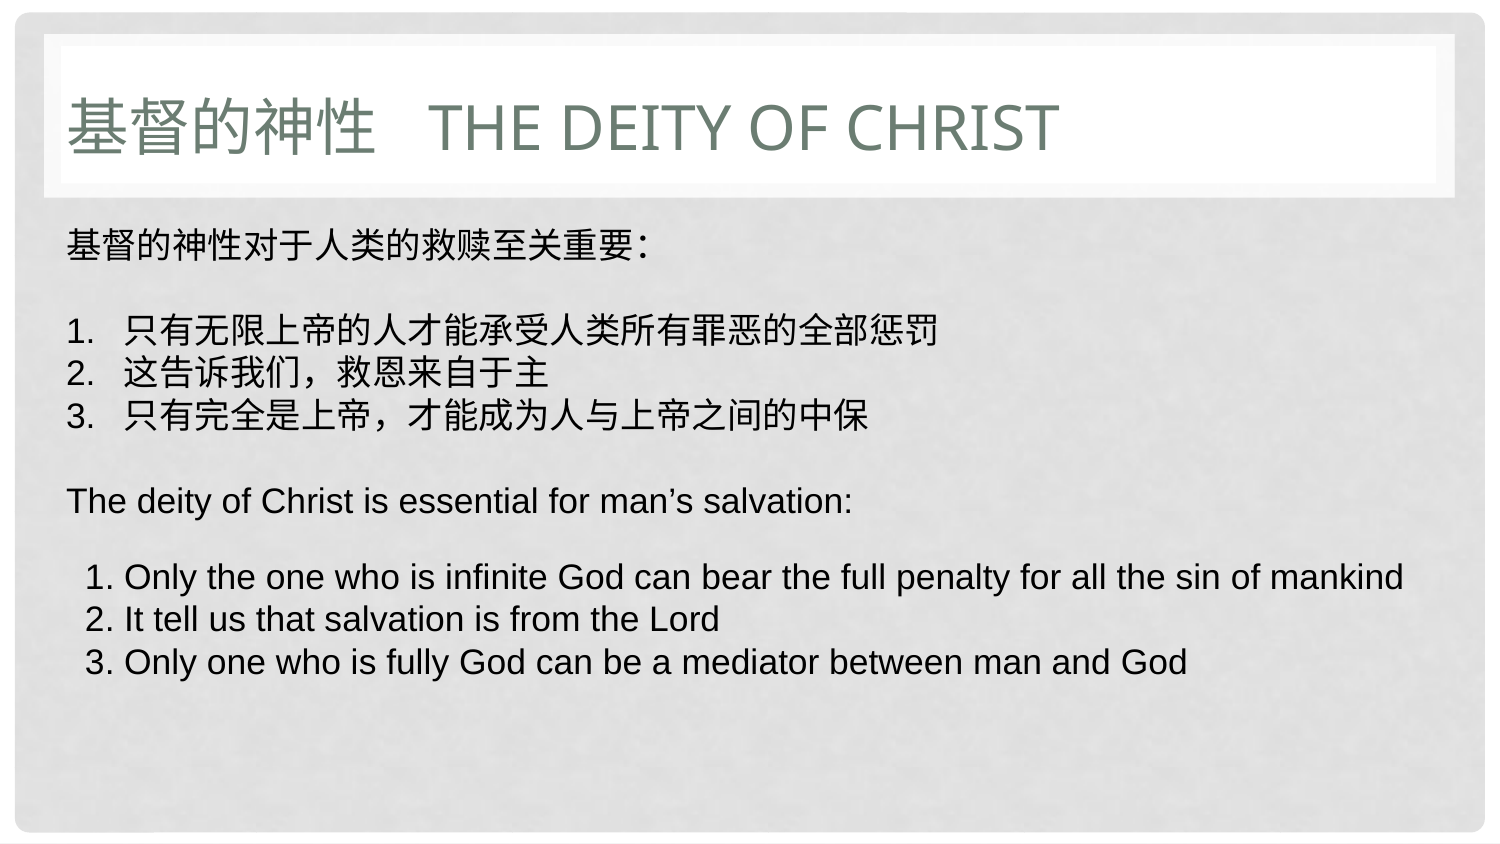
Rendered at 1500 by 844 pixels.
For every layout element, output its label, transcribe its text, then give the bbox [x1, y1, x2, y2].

list 基督的神性对于人类的救赎至关重要： 1. 只有无限上帝的人才能承受人类所有罪恶的全部惩罚 2. 这告诉我们，救恩来自于主 3. 只有完全是上帝，才能成为人与上帝之间的中保 The deity of Christ is essential for man’s salvation: 1. Only the one who is infinite God can bear the full penalty for all the sin of mankind 2. It tell us that salvation is from the Lord 3. Only one who is fully God can be a mediator between man and God [51, 207, 1449, 750]
title 基督的神性 The Deity of Christ [51, 72, 1449, 189]
